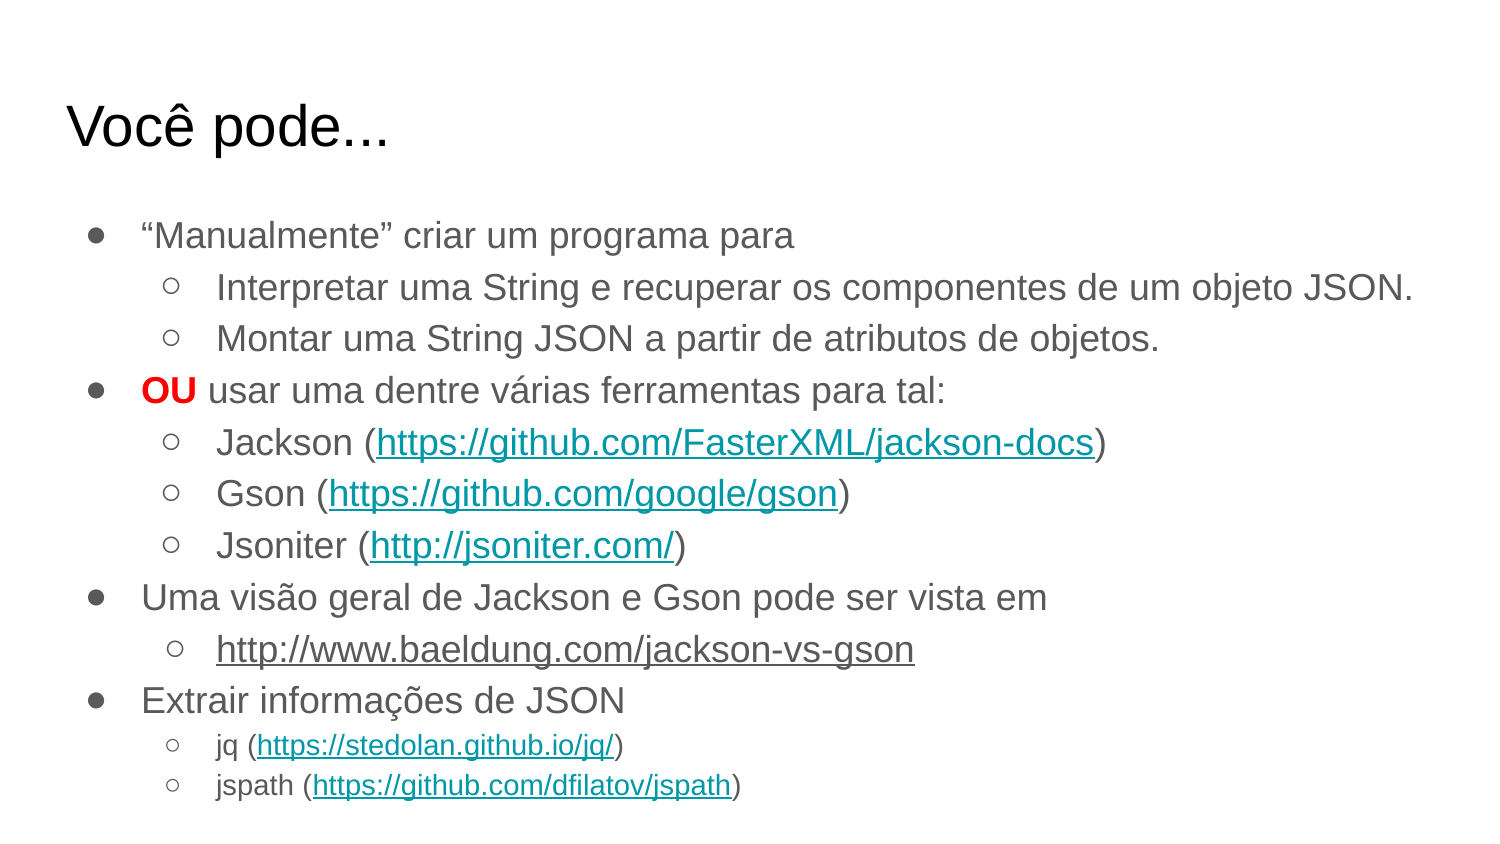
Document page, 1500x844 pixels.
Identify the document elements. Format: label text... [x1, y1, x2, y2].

list “Manualmente” criar um programa para Interpretar uma String e recuperar os componentes de um objeto JSON. Montar uma String JSON a partir de atributos de objetos. OU usar uma dentre várias ferramentas para tal: Jackson (https://github.com/FasterXML/jackson-docs) Gson (https://github.com/google/gson) Jsoniter (http://jsoniter.com/) Uma visão geral de Jackson e Gson pode ser vista em http://www.baeldung.com/jackson-vs-gson Extrair informações de JSON jq (https://stedolan.github.io/jq/) jspath (https://github.com/dfilatov/jspath) [51, 189, 1449, 750]
title Você pode... [51, 72, 1449, 167]
